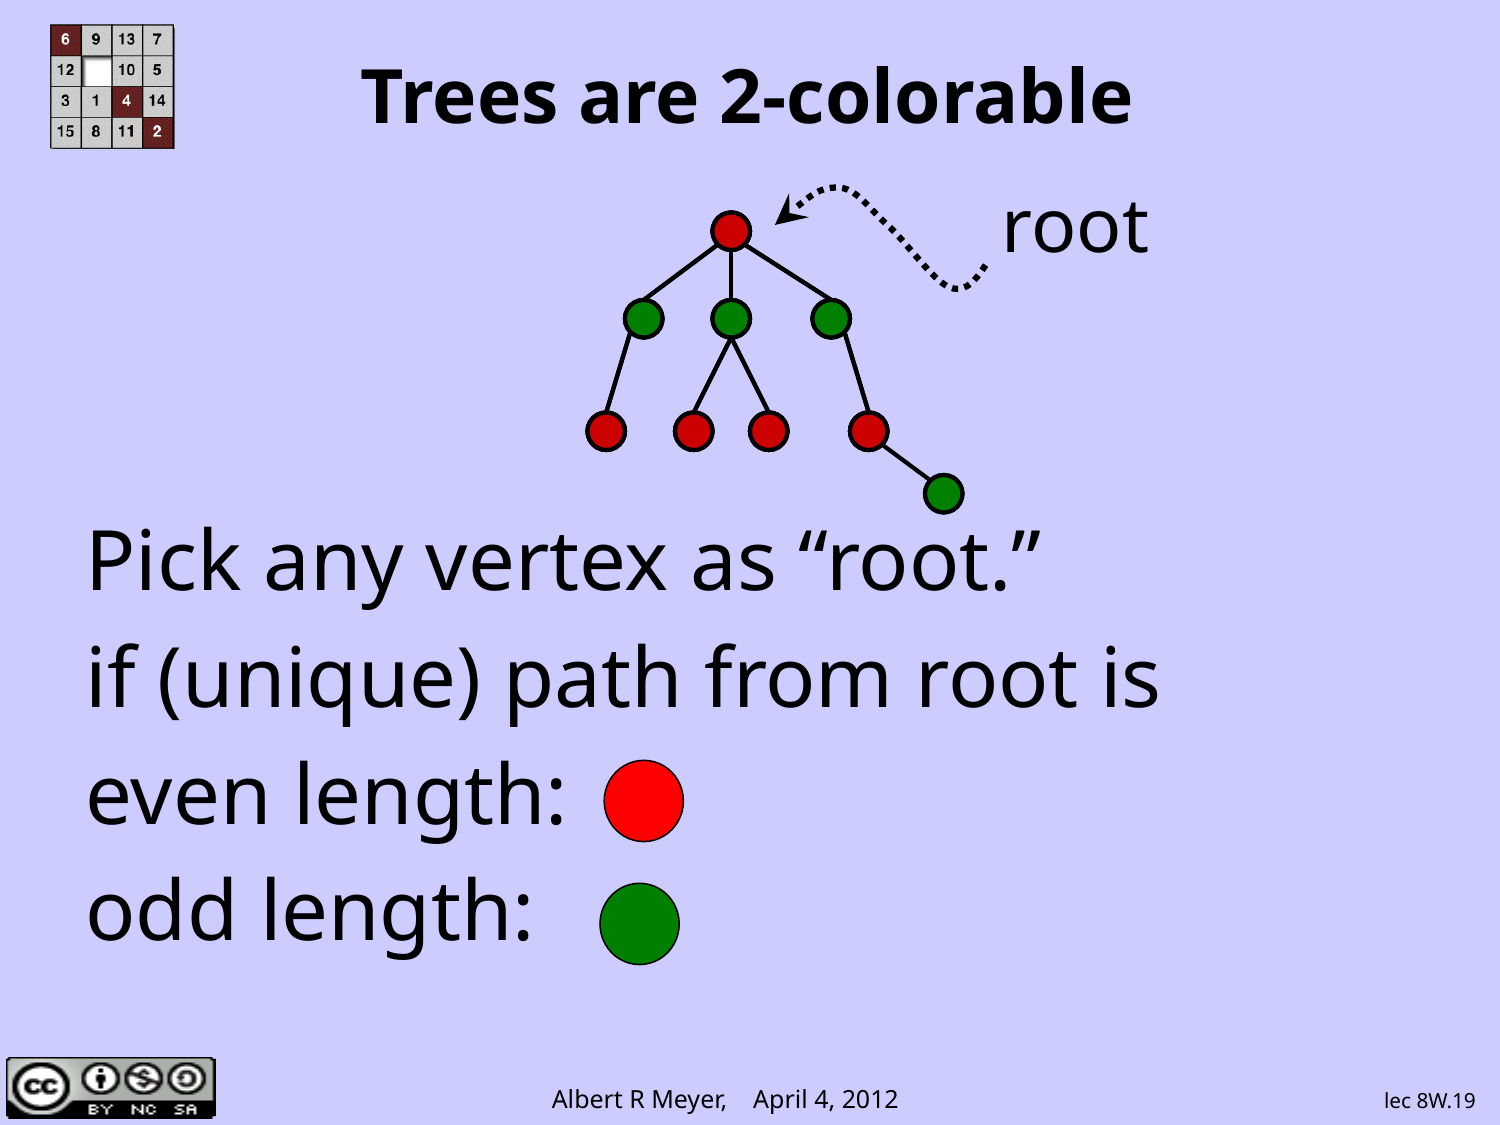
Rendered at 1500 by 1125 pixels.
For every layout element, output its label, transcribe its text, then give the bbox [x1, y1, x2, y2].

picture [50, 24, 175, 149]
text_box [604, 760, 684, 842]
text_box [774, 169, 1167, 294]
slide_number lec 8W.19 [1247, 1079, 1491, 1121]
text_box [587, 212, 963, 513]
title Trees are 2-colorable [345, 0, 1288, 188]
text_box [624, 299, 851, 338]
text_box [587, 412, 888, 451]
picture [6, 1057, 216, 1119]
text_box [600, 883, 680, 965]
list Pick any vertex as “root.” if (unique) path from root is even length: odd length: [70, 499, 1388, 1032]
